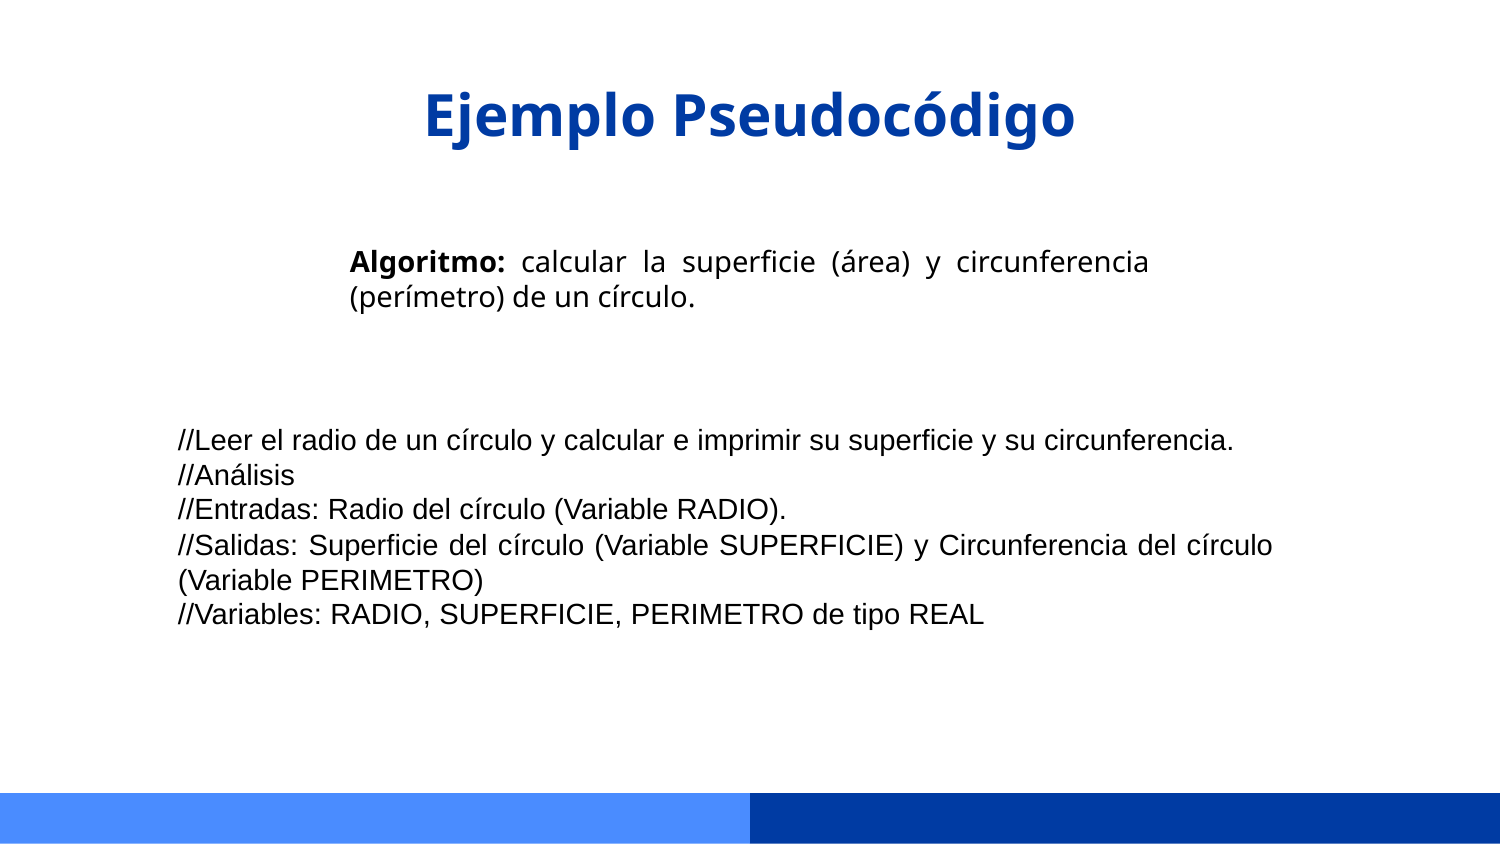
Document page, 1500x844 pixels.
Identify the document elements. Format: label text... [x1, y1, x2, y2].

title Ejemplo Pseudocódigo [117, 62, 1383, 157]
text_box Algoritmo: calcular la superficie (área) y circunferencia (perímetro) de un círculo. [334, 228, 1166, 342]
text_box //Leer el radio de un círculo y calcular e imprimir su superficie y su circunferencia. //Análisis //Entradas: Radio del círculo (Variable RADIO). //Salidas: Superficie del círculo (Variable SUPERFICIE) y Circunferencia del círculo (Variable PERIMETRO) //Variables: RADIO, SUPERFICIE, PERIMETRO de tipo REAL [163, 413, 1290, 638]
